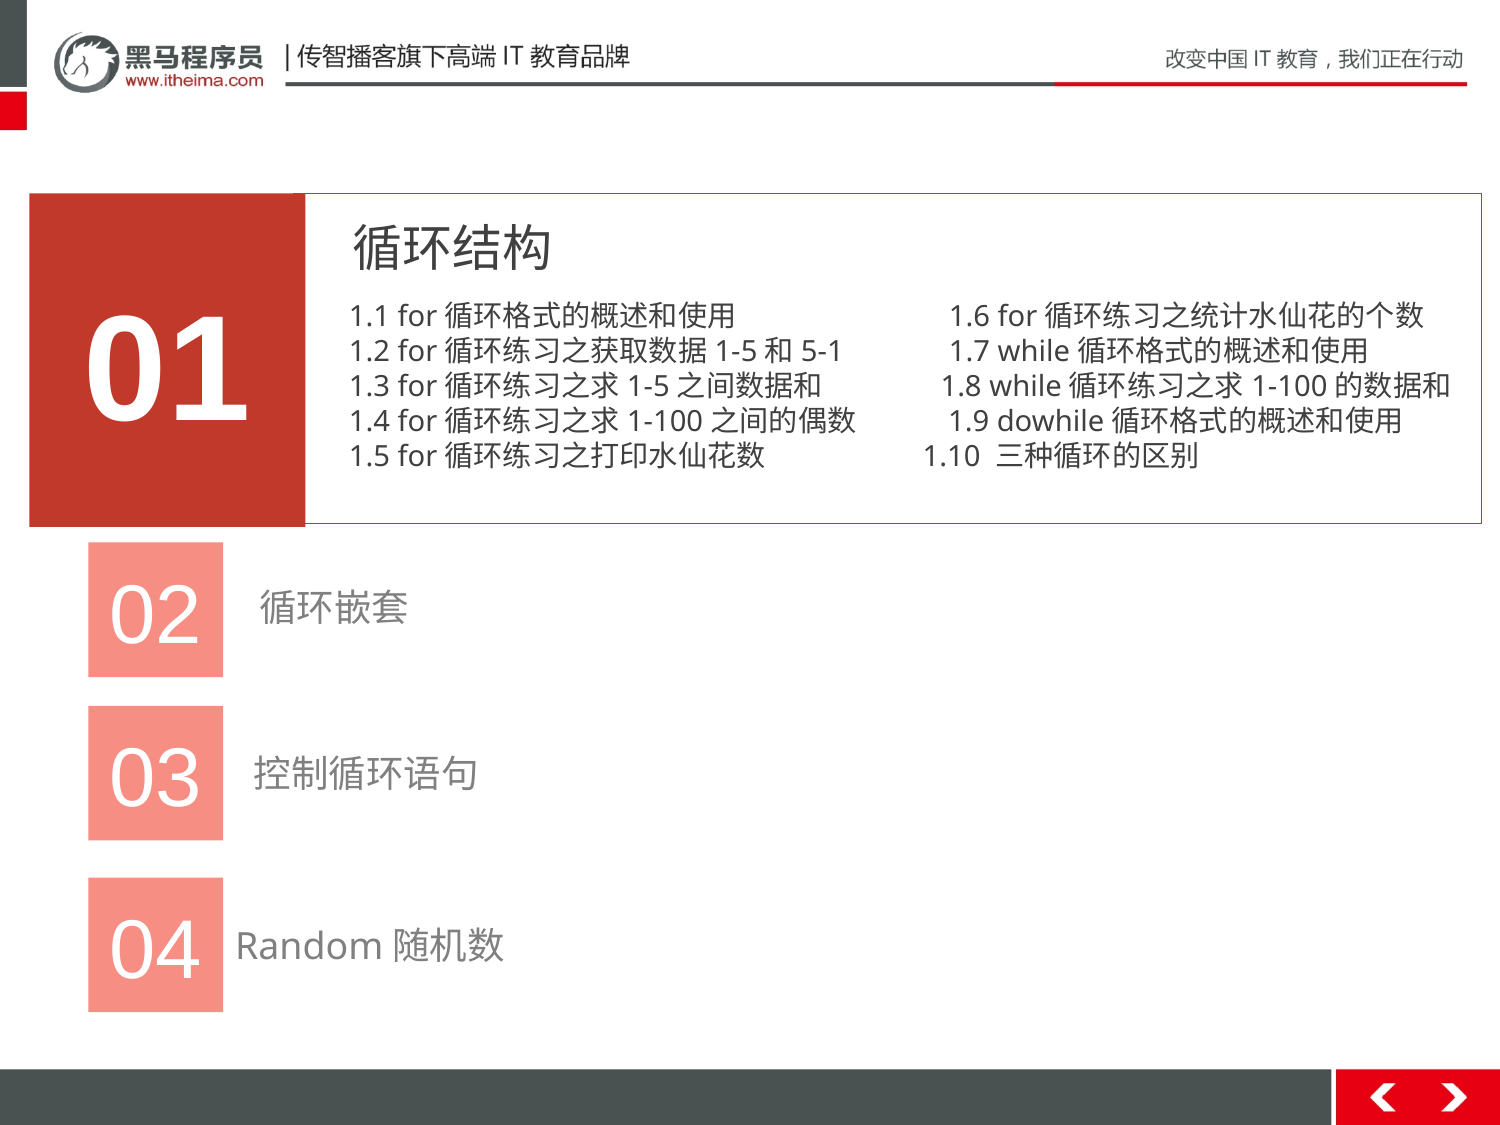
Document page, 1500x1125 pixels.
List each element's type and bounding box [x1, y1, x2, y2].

picture [0, 0, 1500, 1125]
text_box [29, 148, 1500, 528]
text_box [88, 705, 493, 850]
text_box [88, 542, 427, 683]
text_box [88, 877, 532, 1067]
